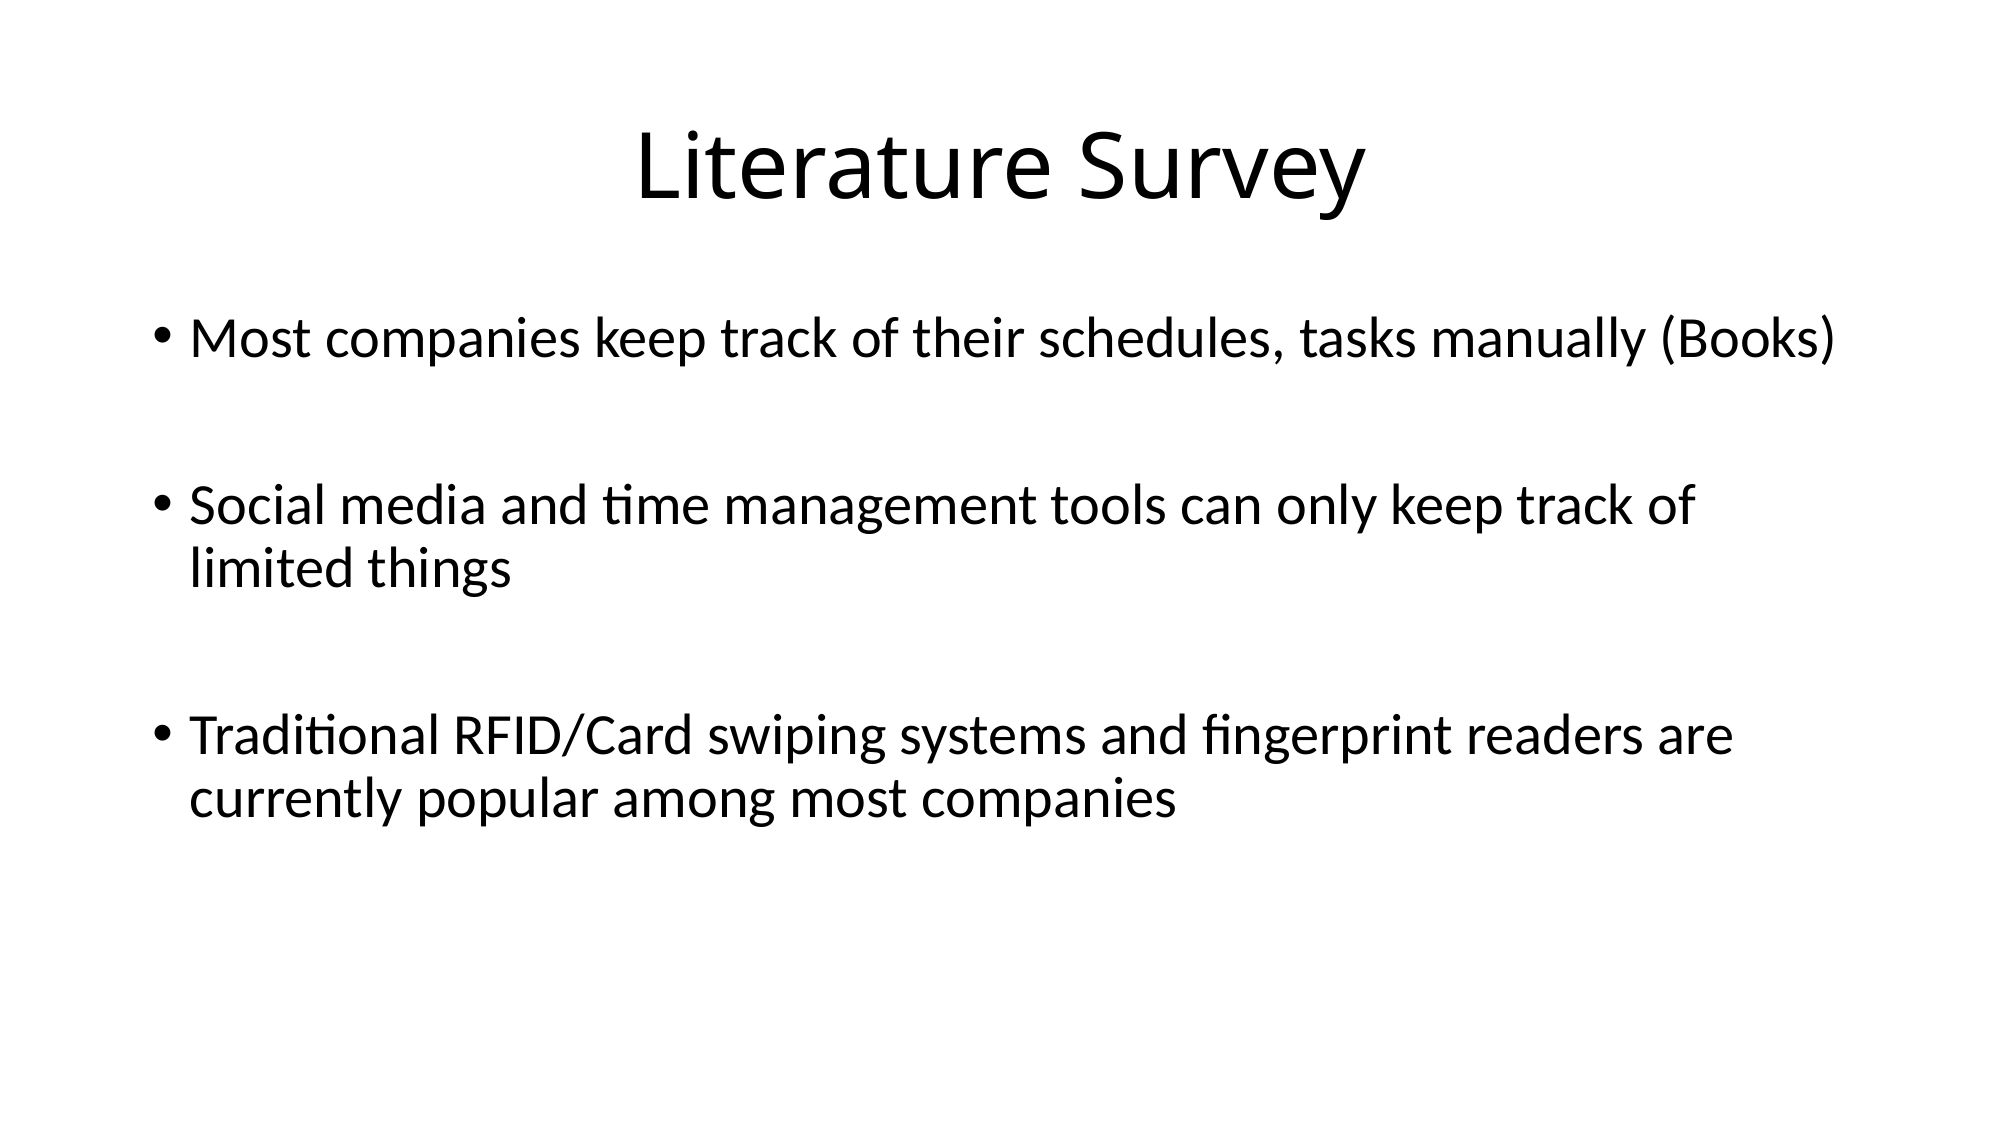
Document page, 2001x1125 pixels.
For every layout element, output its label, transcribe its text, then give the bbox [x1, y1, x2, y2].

title Literature Survey [137, 59, 1863, 278]
list Most companies keep track of their schedules, tasks manually (Books) Social media and time management tools can only keep track of limited things Traditional RFID/Card swiping systems and fingerprint readers are currently popular among most companies [137, 299, 1863, 1014]
